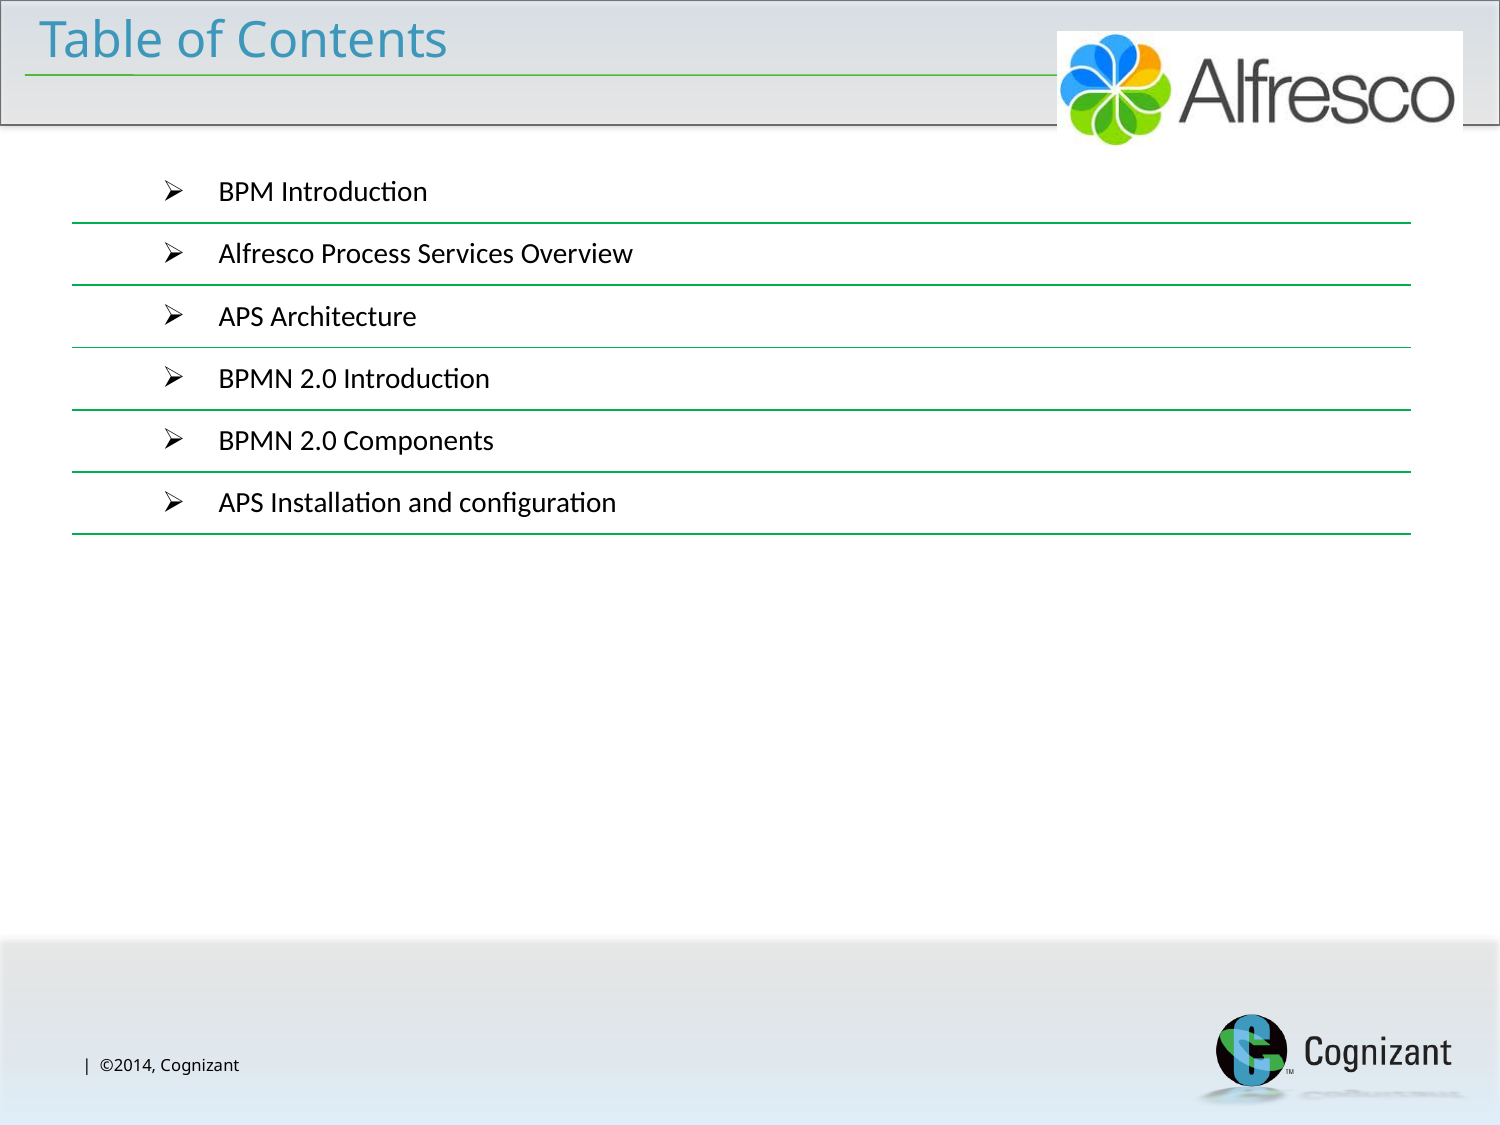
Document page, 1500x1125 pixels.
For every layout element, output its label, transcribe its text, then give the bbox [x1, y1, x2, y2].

table_cell APS Installation and configuration [72, 473, 1411, 533]
table_cell Alfresco Process Services Overview [72, 224, 1411, 284]
picture [1165, 1006, 1488, 1125]
table_cell APS Architecture [72, 286, 1411, 347]
table_header BPM Introduction [72, 161, 1411, 222]
table_cell BPMN 2.0 Components [72, 411, 1411, 471]
picture [1057, 31, 1463, 149]
table_cell BPMN 2.0 Introduction [72, 348, 1411, 409]
title Table of Contents [24, 0, 1438, 163]
